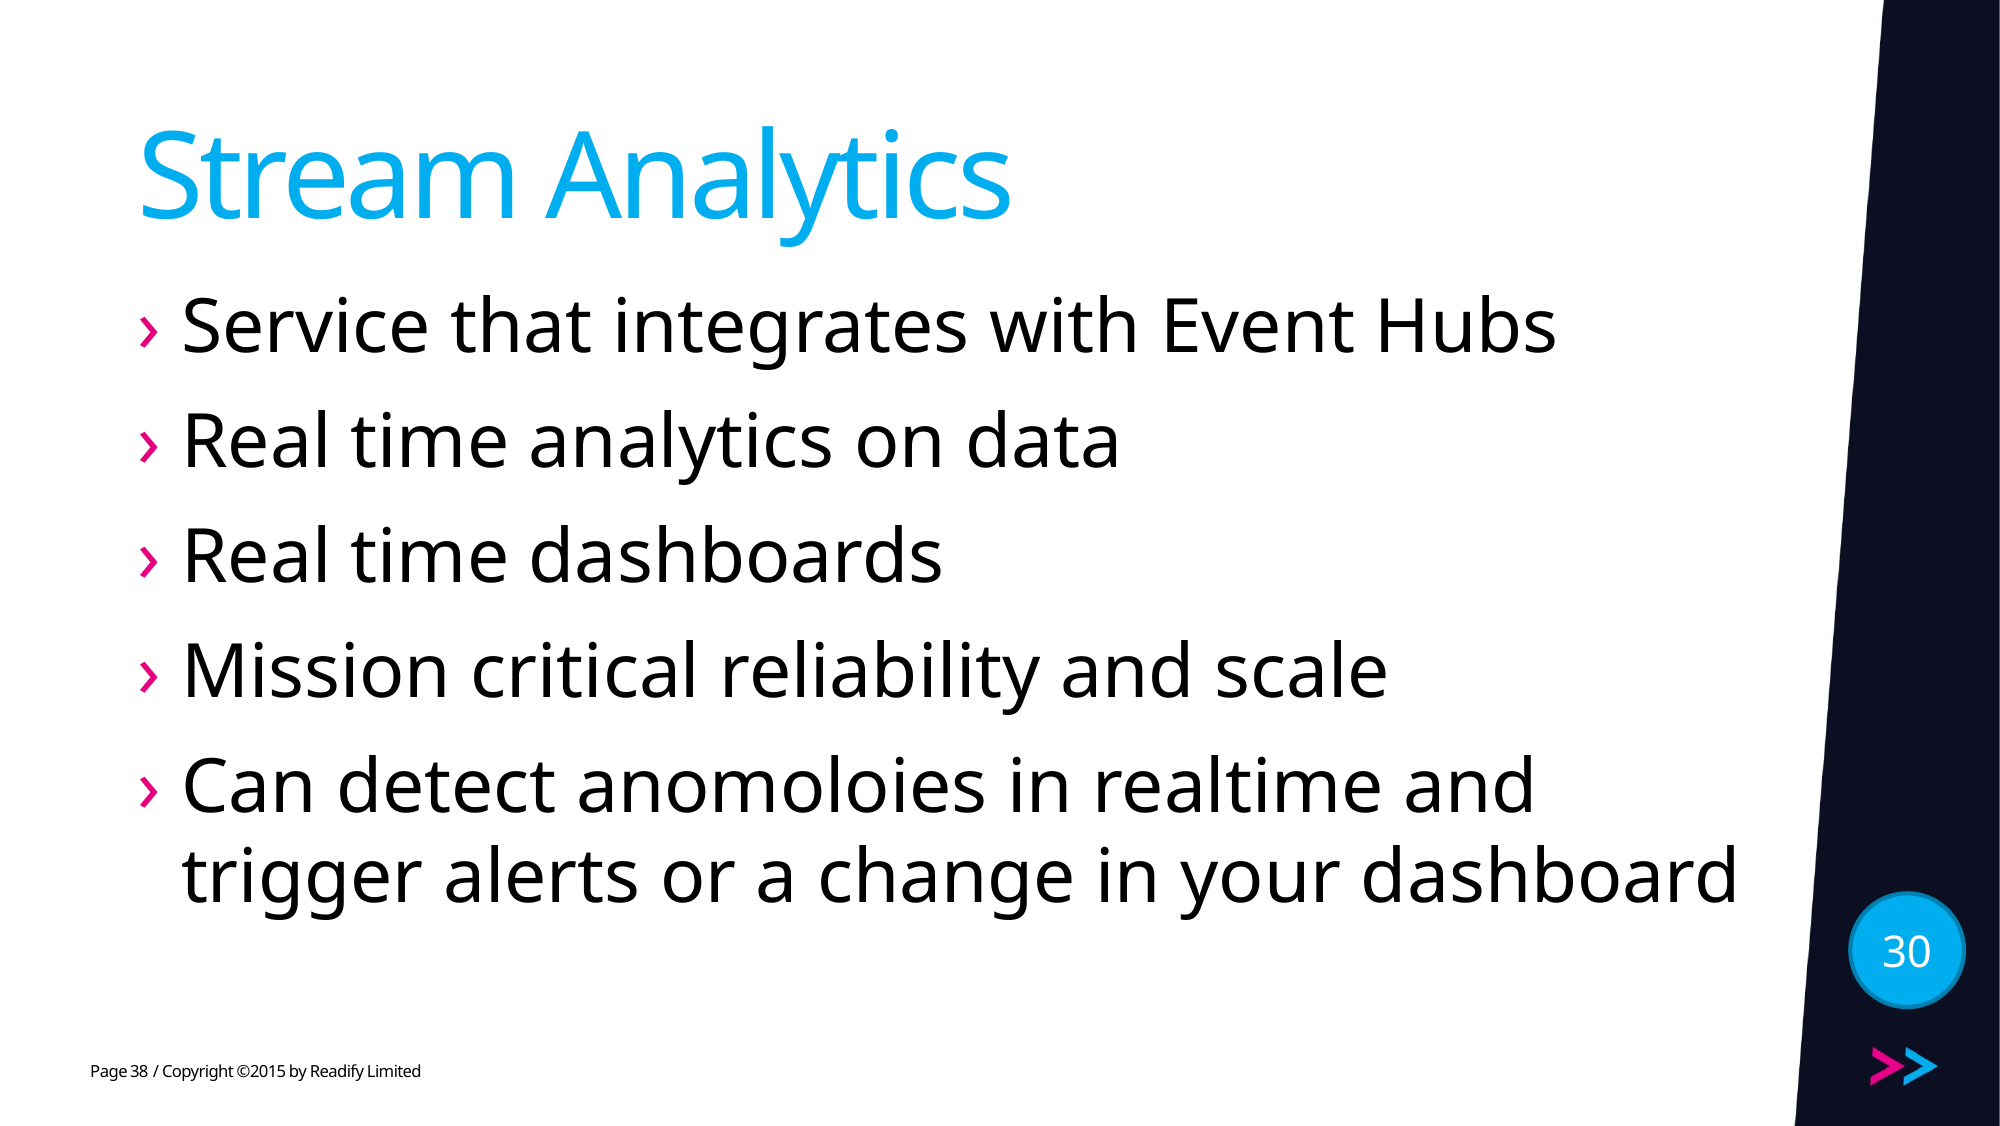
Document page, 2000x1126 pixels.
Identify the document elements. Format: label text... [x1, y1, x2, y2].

text_box 30 [1848, 891, 1967, 1010]
picture [0, 0, 2000, 1126]
slide_number 38 [130, 1061, 166, 1113]
footer / Copyright ©2015 by Readify Limited [166, 1061, 1504, 1113]
title Stream Analytics [137, 54, 1786, 243]
list Service that integrates with Event Hubs Real time analytics on data Real time dashboards Mission critical reliability and scale Can detect anomoloies in realtime and trigger alerts or a change in your dashboard [137, 277, 1786, 1021]
